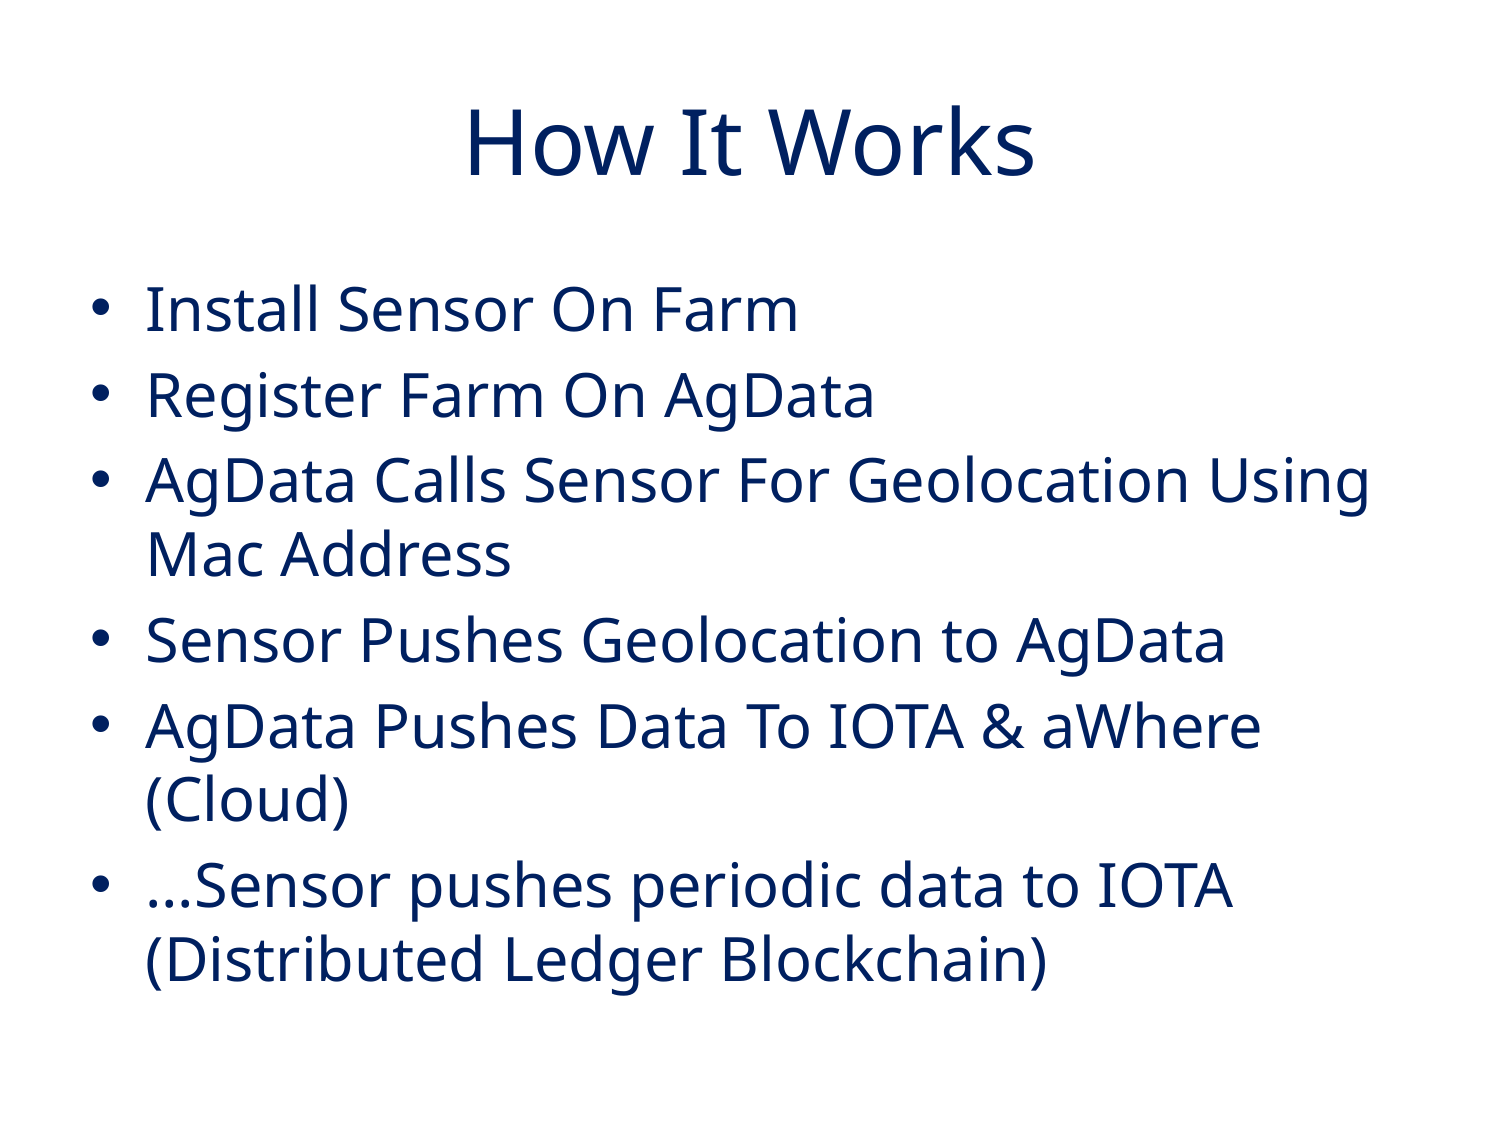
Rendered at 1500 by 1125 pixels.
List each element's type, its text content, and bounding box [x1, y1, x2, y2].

list Install Sensor On Farm Register Farm On AgData AgData Calls Sensor For Geolocation Using Mac Address Sensor Pushes Geolocation to AgData AgData Pushes Data To IOTA & aWhere (Cloud) …Sensor pushes periodic data to IOTA (Distributed Ledger Blockchain) [75, 262, 1425, 1005]
title How It Works [75, 45, 1425, 233]
